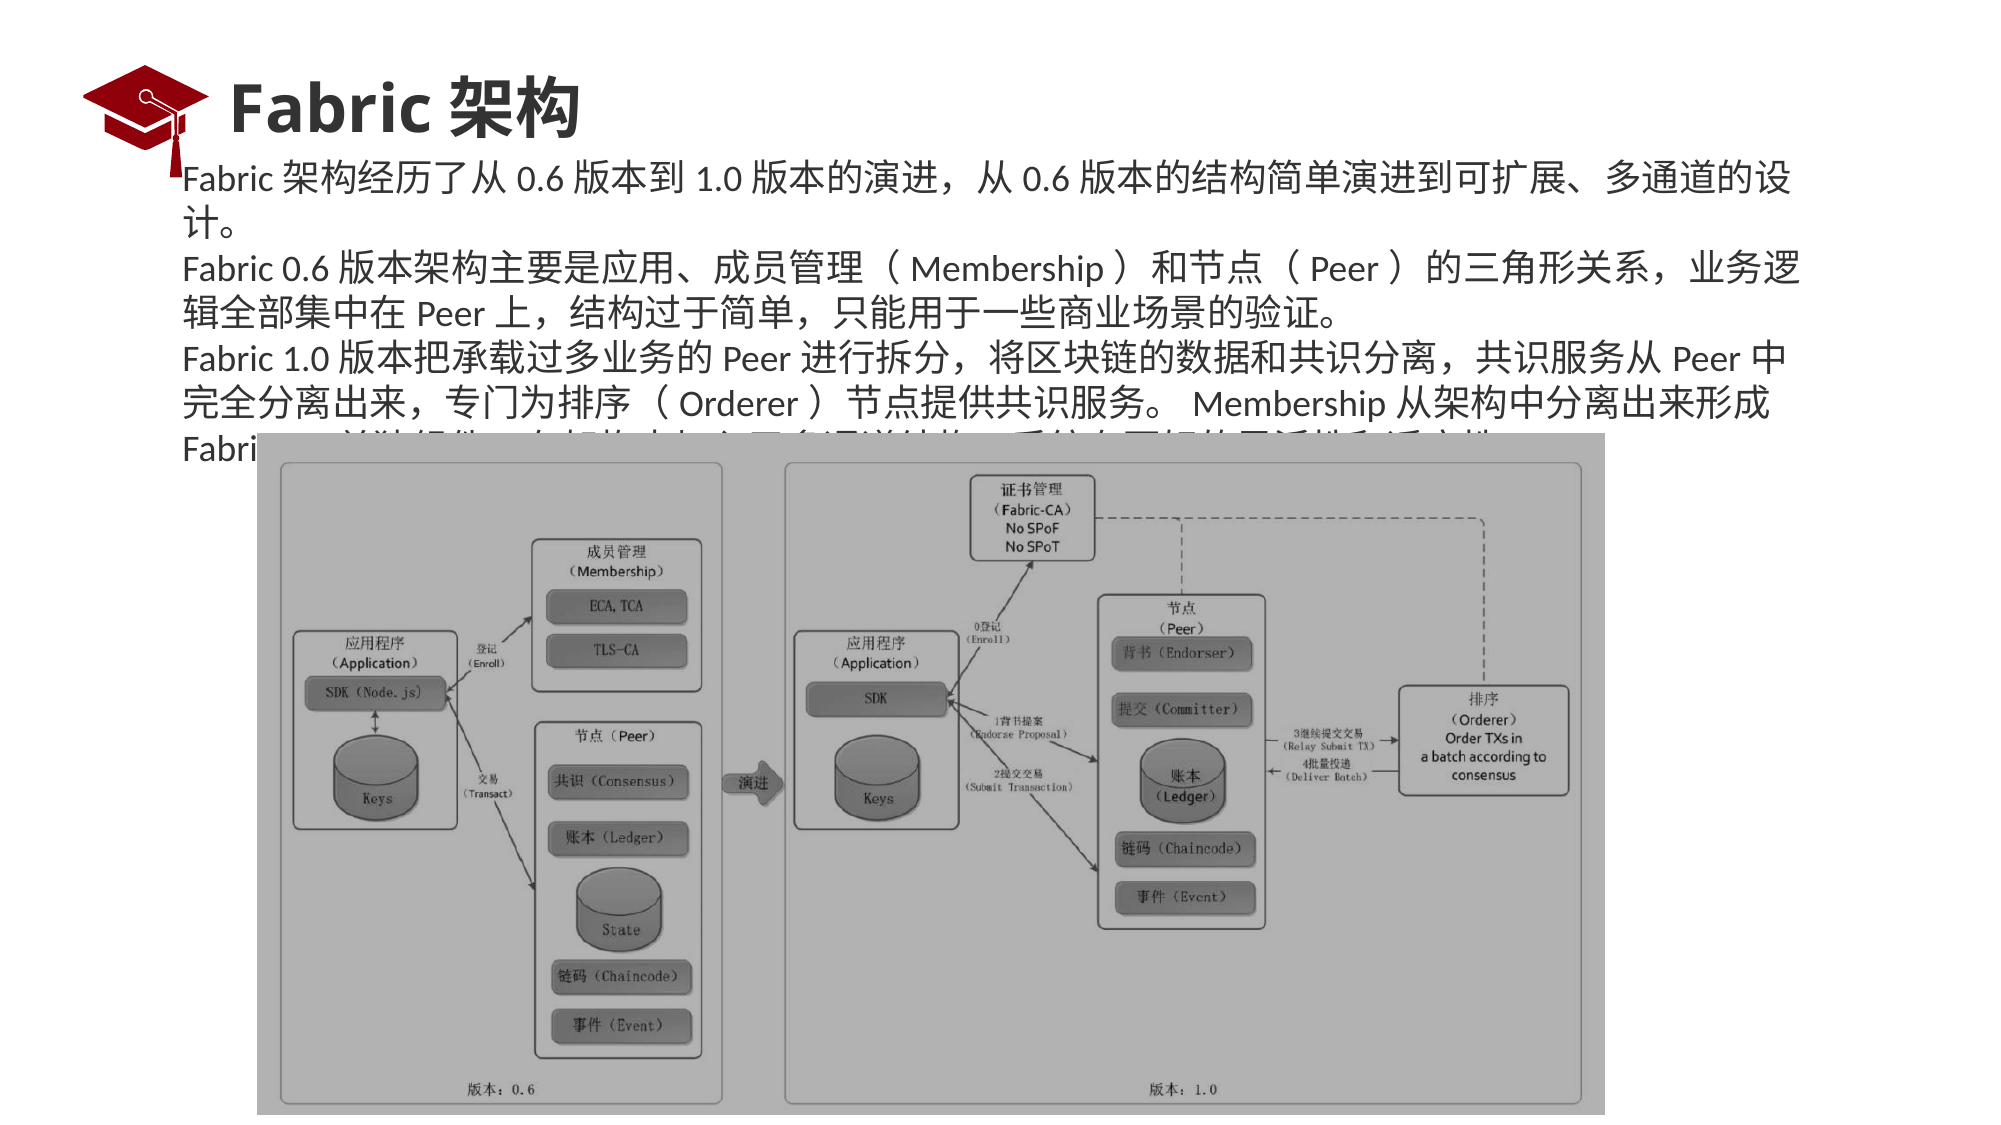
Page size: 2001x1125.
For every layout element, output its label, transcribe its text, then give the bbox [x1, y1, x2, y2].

text_box Fabric架构经历了从0.6版本到1.0版本的演进，从0.6版本的结构简单演进到可扩展、多通道的设计。 Fabric 0.6版本架构主要是应用、成员管理（Membership）和节点（Peer）的三角形关系，业务逻辑全部集中在Peer上，结构过于简单，只能用于一些商业场景的验证。 Fabric 1.0版本把承载过多业务的Peer进行拆分，将区块链的数据和共识分离，共识服务从Peer中完全分离出来，专门为排序（Orderer）节点提供共识服务。Membership从架构中分离出来形成Fabric-CA单独组件。在架构中加入了多通道结构，系统有更好的灵活性和适应性。 [167, 146, 1833, 476]
picture [257, 433, 1605, 1115]
title Fabric架构 [213, 55, 1406, 146]
